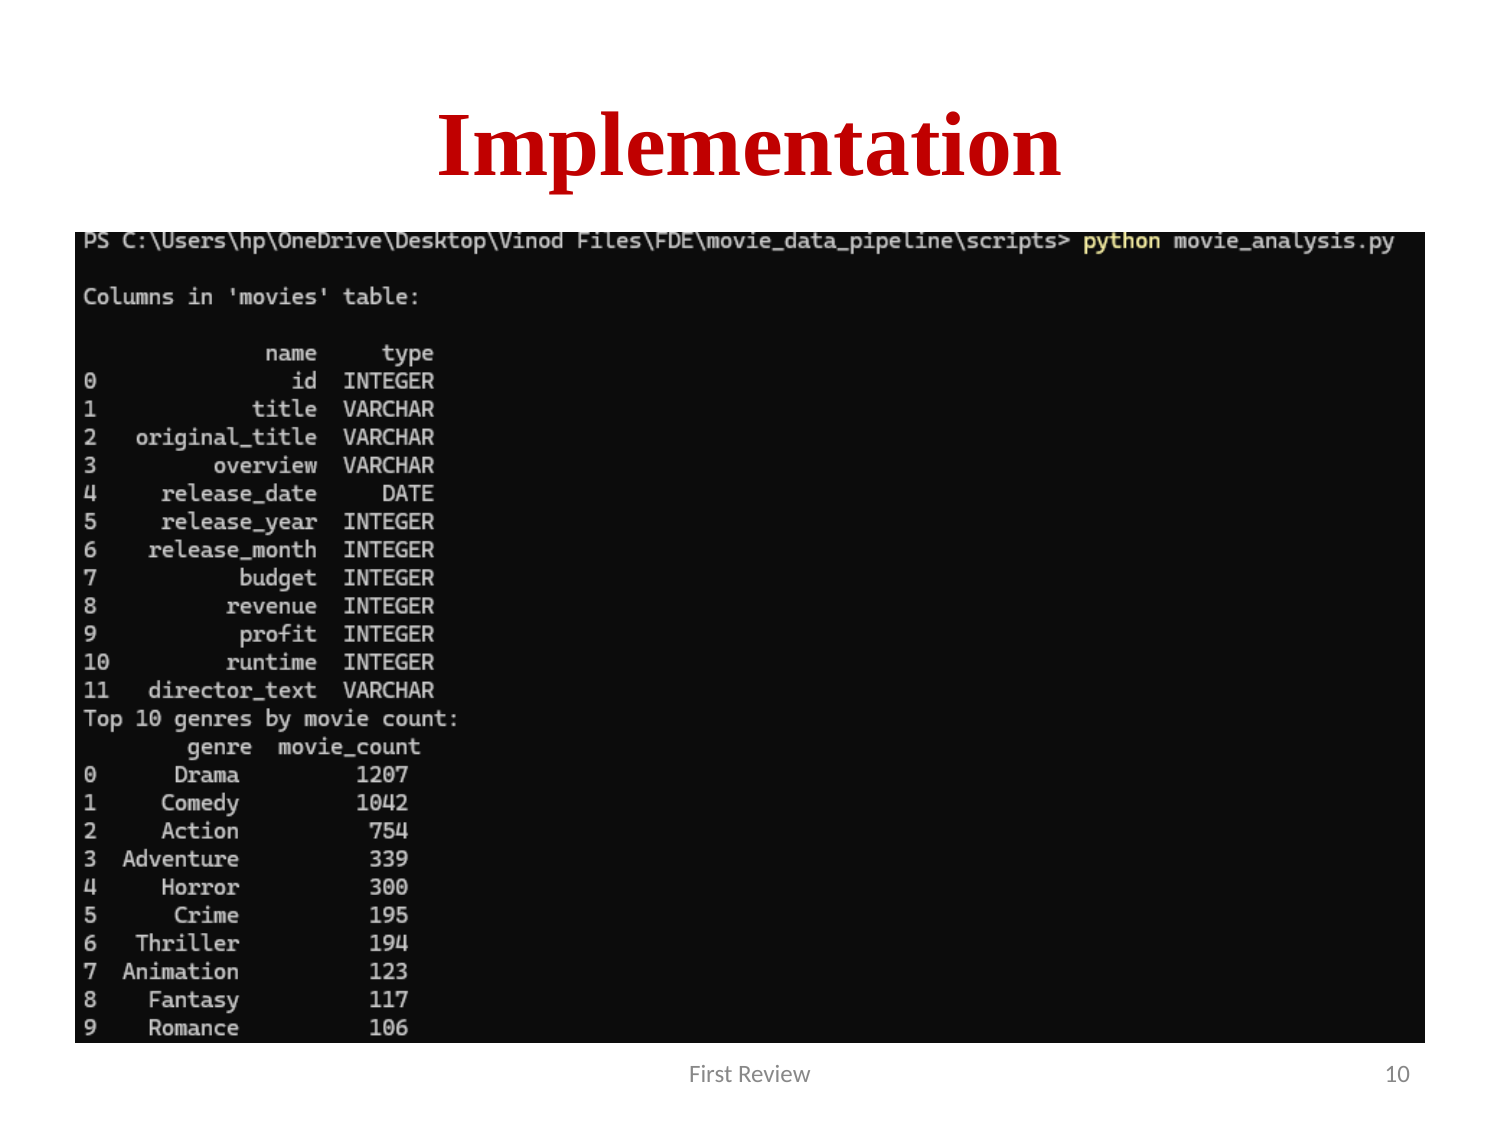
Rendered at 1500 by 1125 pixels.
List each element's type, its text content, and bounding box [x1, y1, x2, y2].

picture [74, 232, 1426, 1043]
title Implementation [75, 45, 1425, 231]
slide_number 10 [1074, 1051, 1425, 1103]
footer First Review [512, 1052, 988, 1103]
